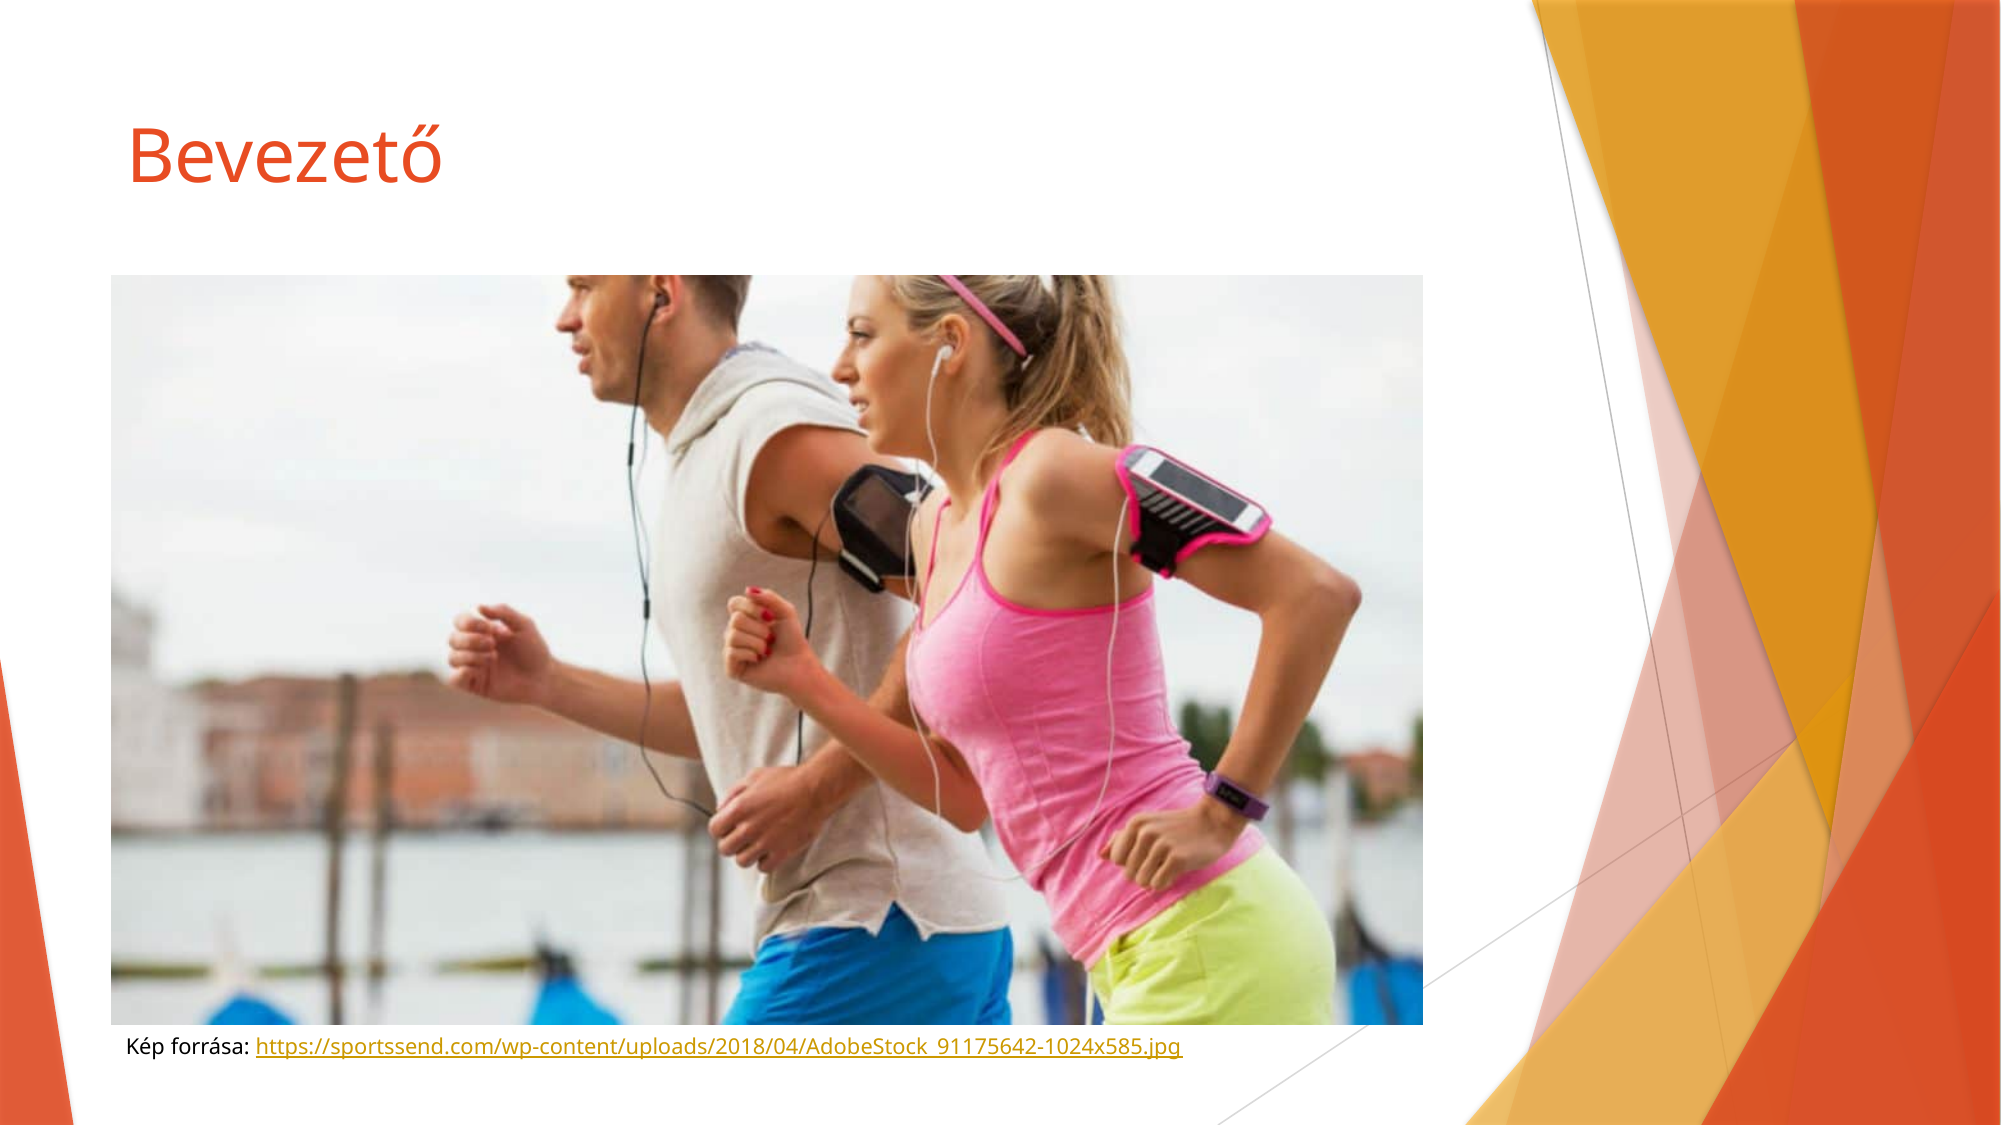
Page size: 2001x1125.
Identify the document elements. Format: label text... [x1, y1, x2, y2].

text_box Kép forrása: https://sportssend.com/wp-content/uploads/2018/04/AdobeStock_91175642-1024x585.jpg [111, 1034, 1311, 1070]
title Bevezető [111, 99, 1522, 317]
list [110, 274, 1424, 1026]
